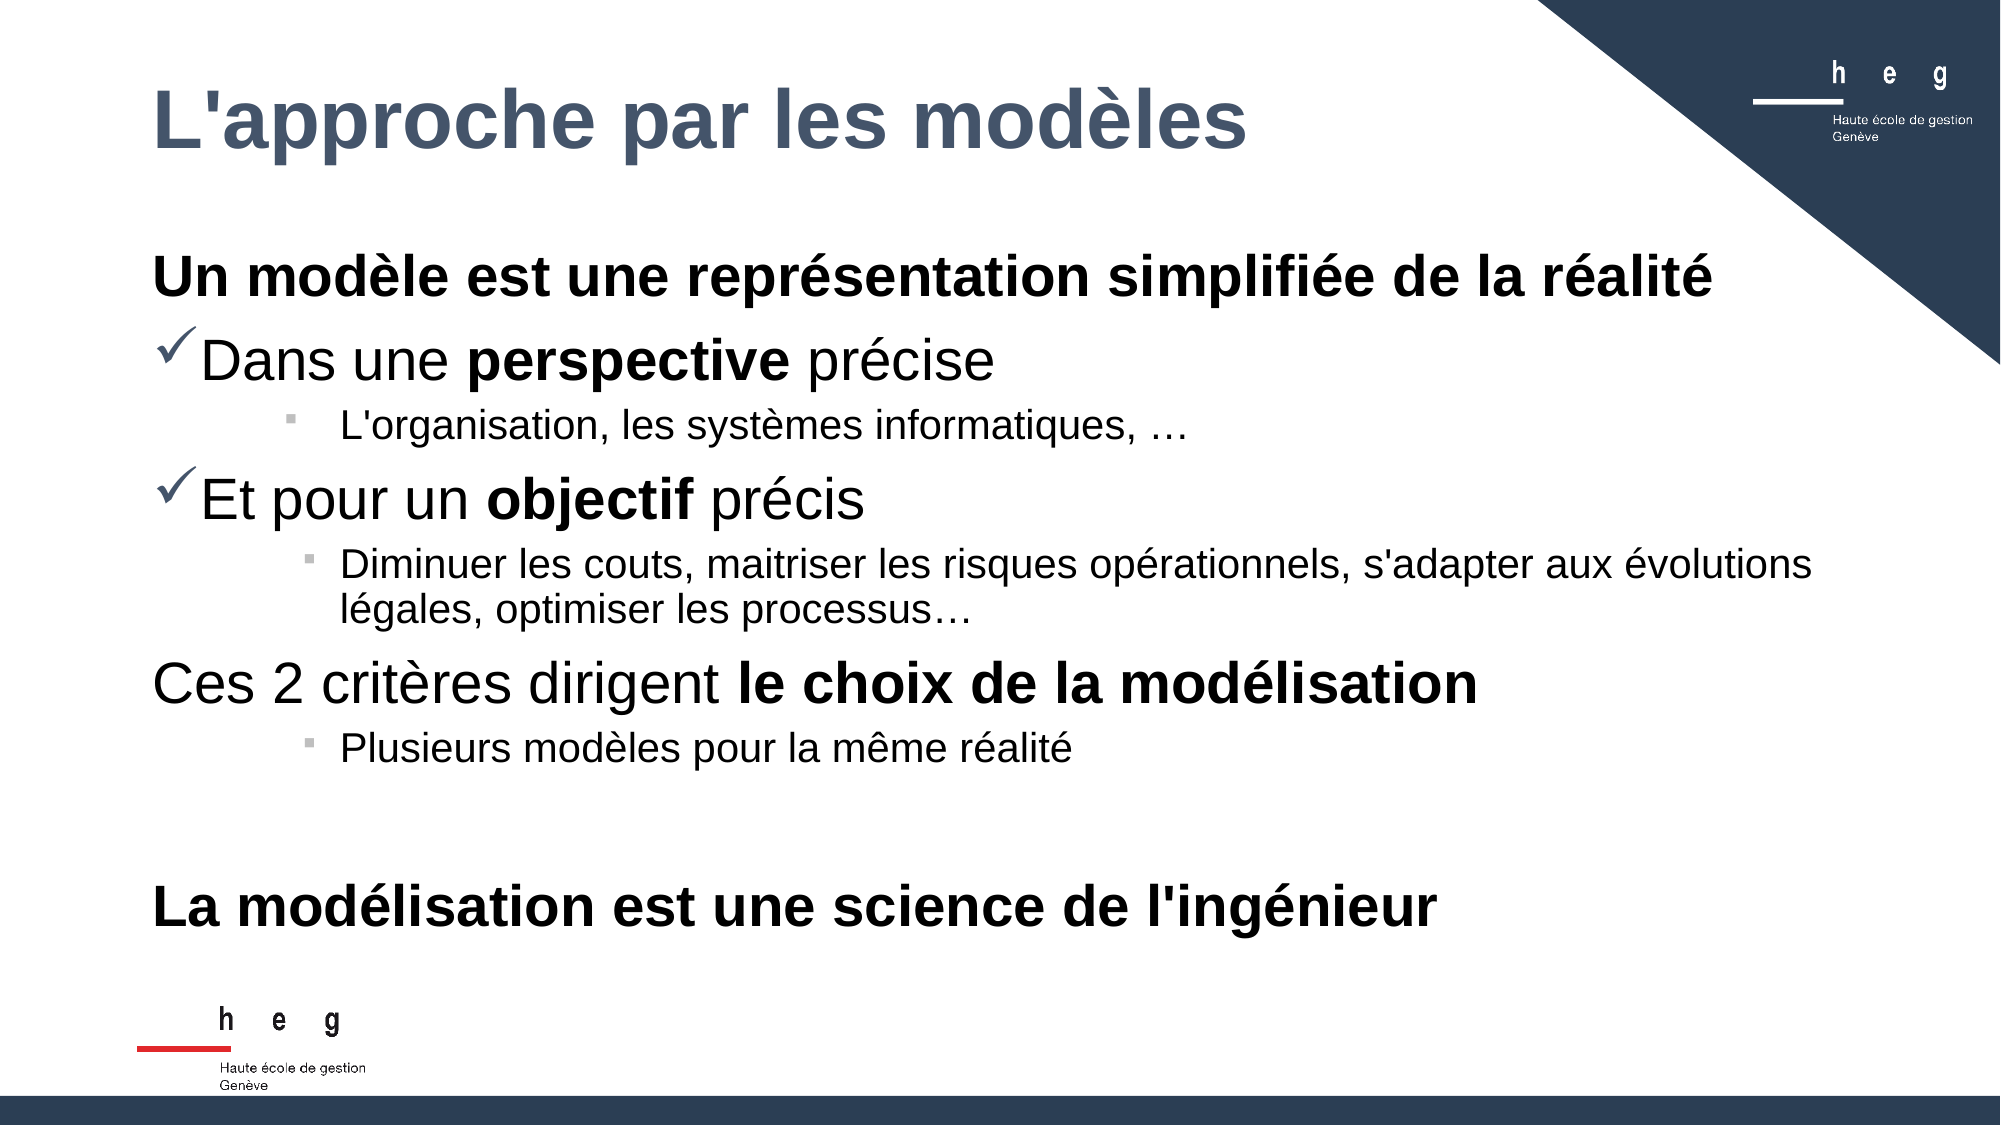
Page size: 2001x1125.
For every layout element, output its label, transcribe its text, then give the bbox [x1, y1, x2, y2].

list L'approche par les modèles [137, 69, 1863, 176]
list Un modèle est une représentation simplifiée de la réalité Dans une perspective précise L'organisation, les systèmes informatiques, … Et pour un objectif précis Diminuer les couts, maitriser les risques opérationnels, s'adapter aux évolutions légales, optimiser les processus… Ces 2 critères dirigent le choix de la modélisation Plusieurs modèles pour la même réalité La modélisation est une science de l'ingénieur [137, 238, 1863, 979]
picture [1753, 60, 1972, 141]
picture [137, 1006, 365, 1090]
